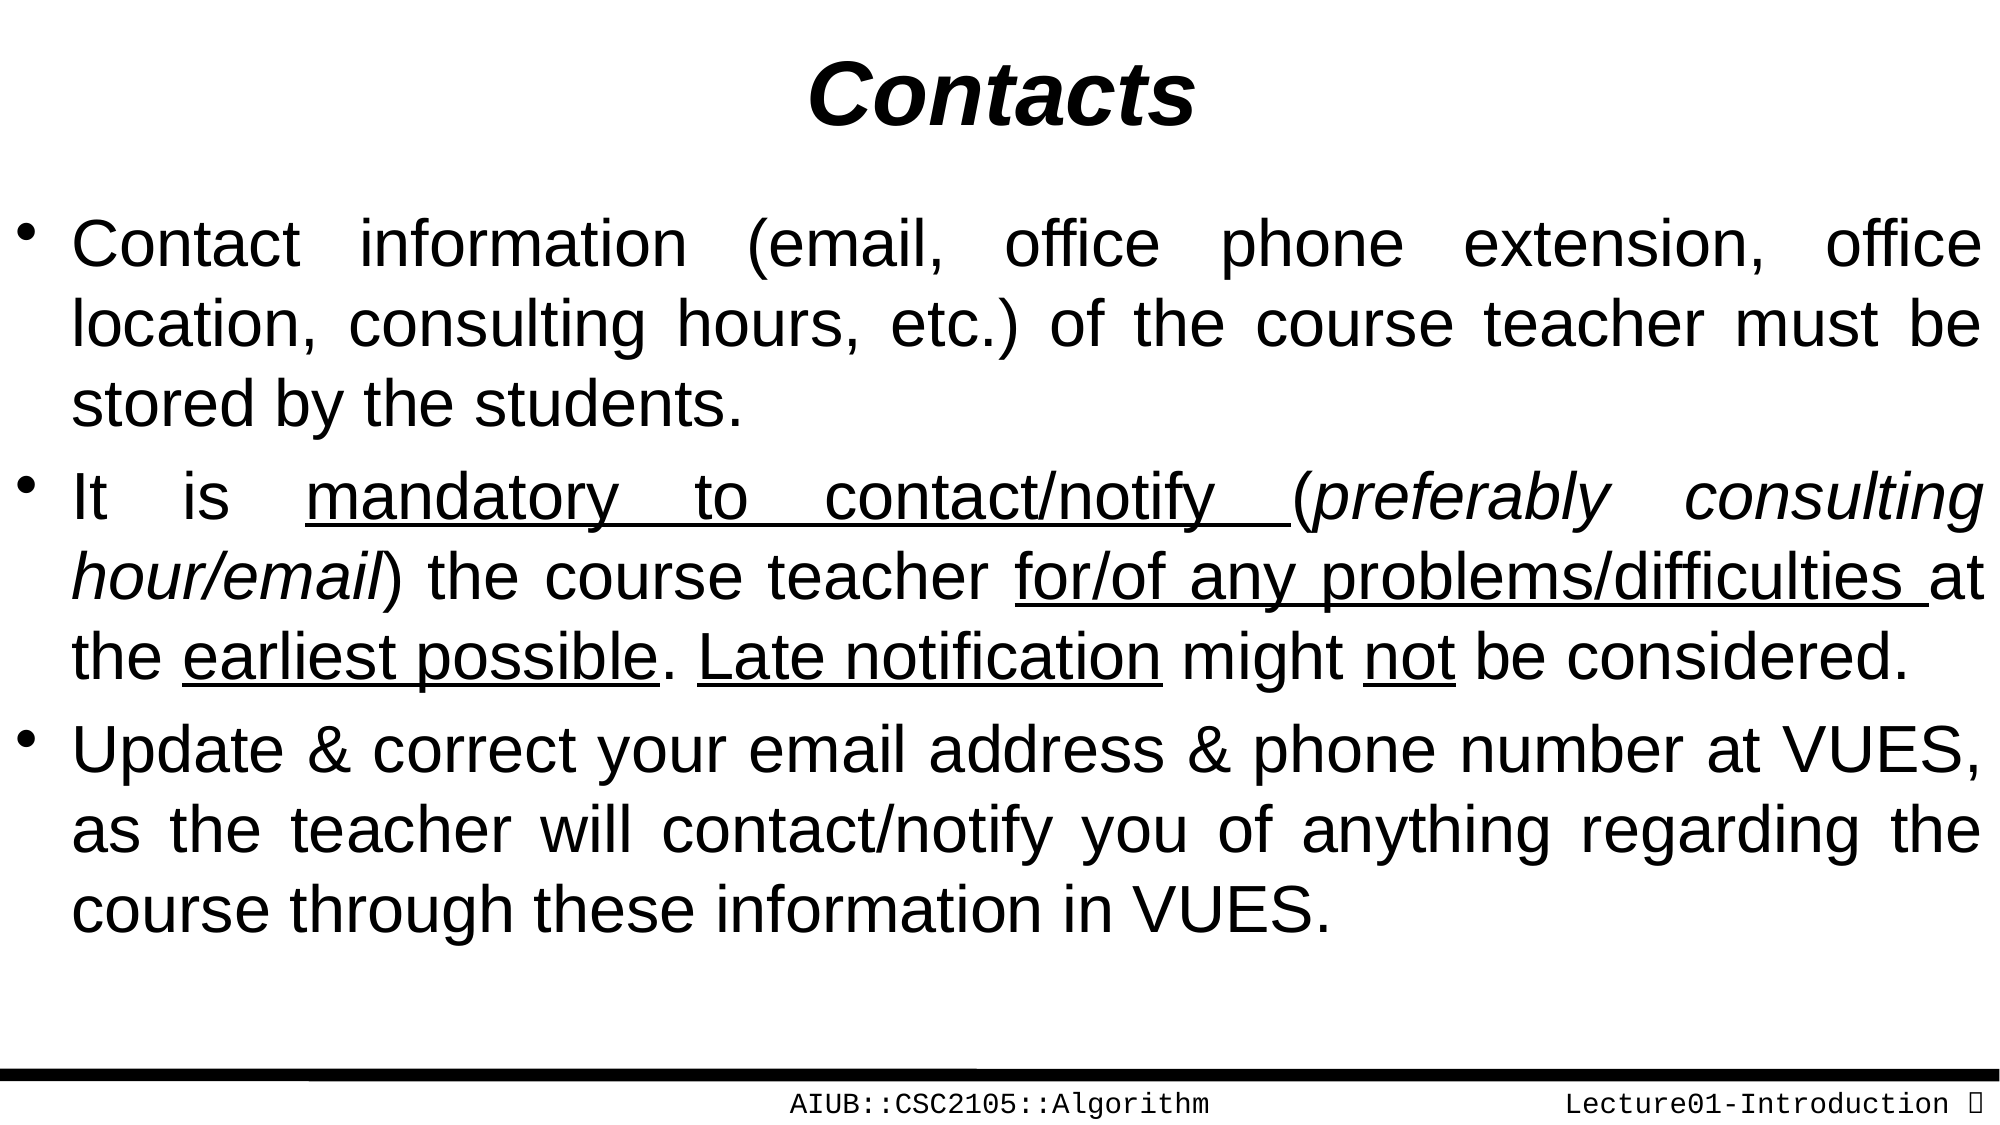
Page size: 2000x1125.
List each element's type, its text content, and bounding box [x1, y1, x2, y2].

slide_number Lecture01-Introduction  21 [1532, 1077, 2000, 1125]
list Contact information (email, office phone extension, office location, consulting hours, etc.) of the course teacher must be stored by the students. It is mandatory to contact/notify (preferably consulting hour/email) the course teacher for/of any problems/difficulties at the earliest possible. Late notification might not be considered. Update & correct your email address & phone number at VUES, as the teacher will contact/notify you of anything regarding the course through these information in VUES. [0, 191, 2000, 1068]
title Contacts [5, 2, 2000, 176]
footer AIUB::CSC2105::Algorithm [682, 1077, 1317, 1125]
